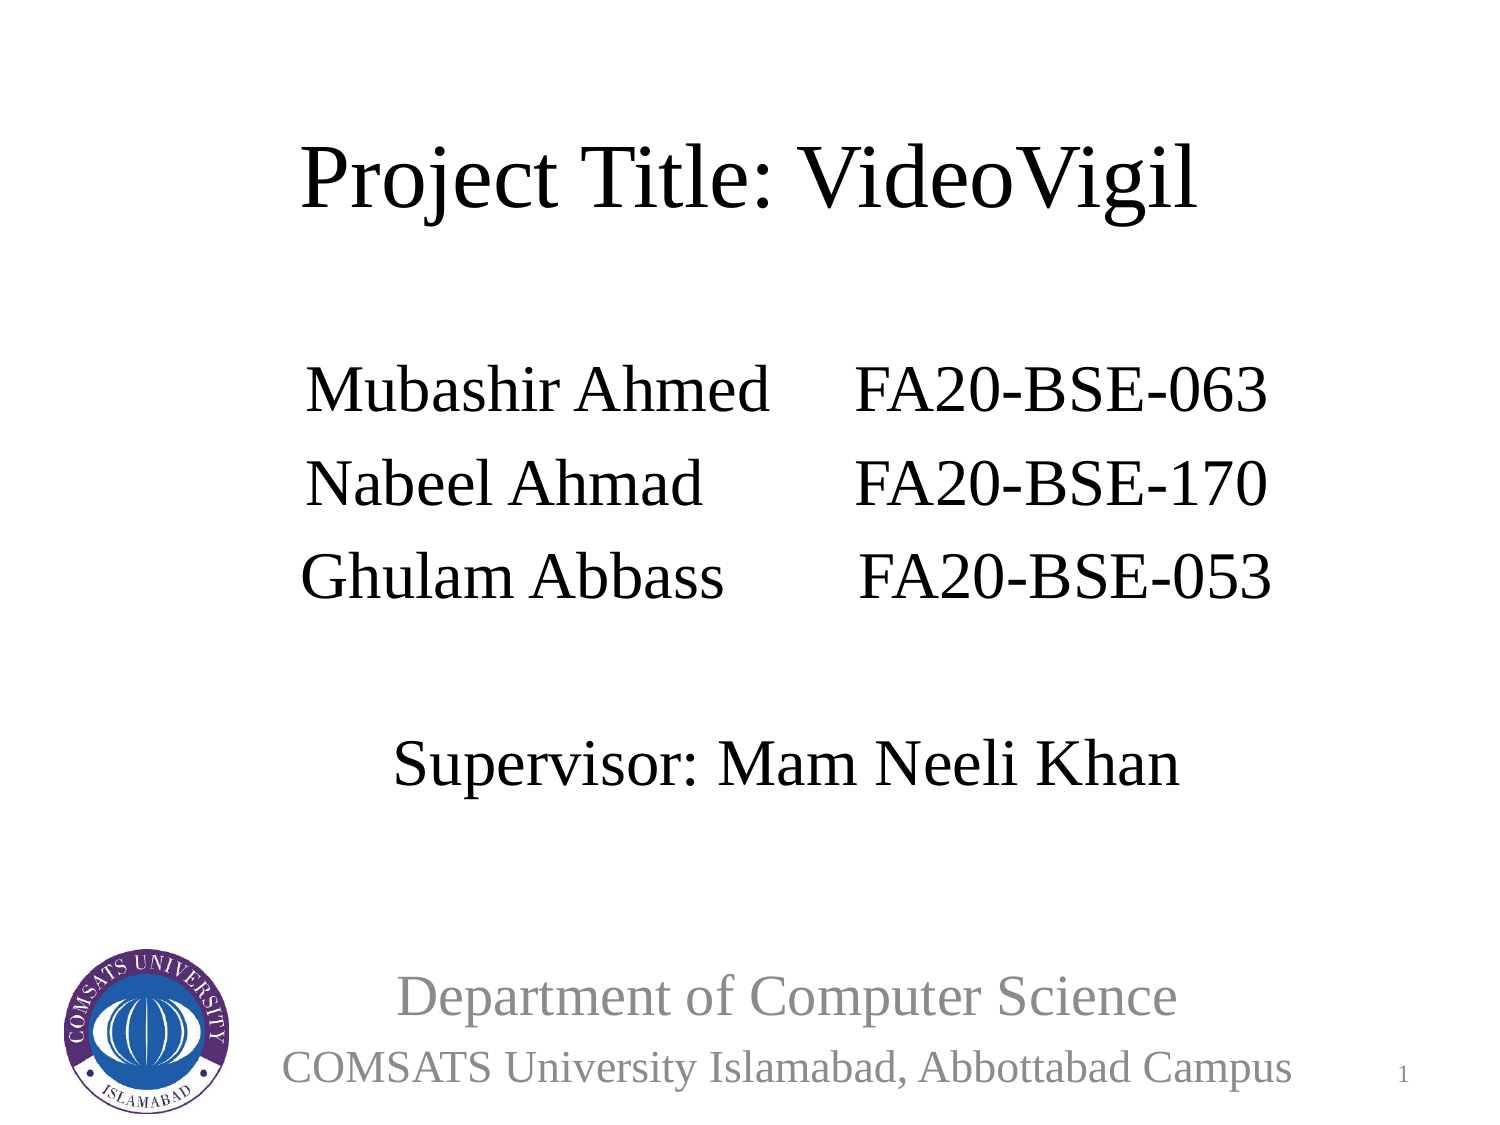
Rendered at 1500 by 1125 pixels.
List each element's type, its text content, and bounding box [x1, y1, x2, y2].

subtitle Mubashir Ahmed FA20-BSE-063 Nabeel Ahmad FA20-BSE-170 Ghulam Abbass FA20-BSE-053 Supervisor: Mam Neeli Khan [200, 337, 1375, 941]
picture [64, 949, 229, 1114]
title Project Title: VideoVigil [112, 50, 1388, 292]
slide_number 1 [1313, 1042, 1425, 1103]
text_box Department of Computer Science COMSATS University Islamabad, Abbottabad Campus [262, 949, 1313, 1113]
